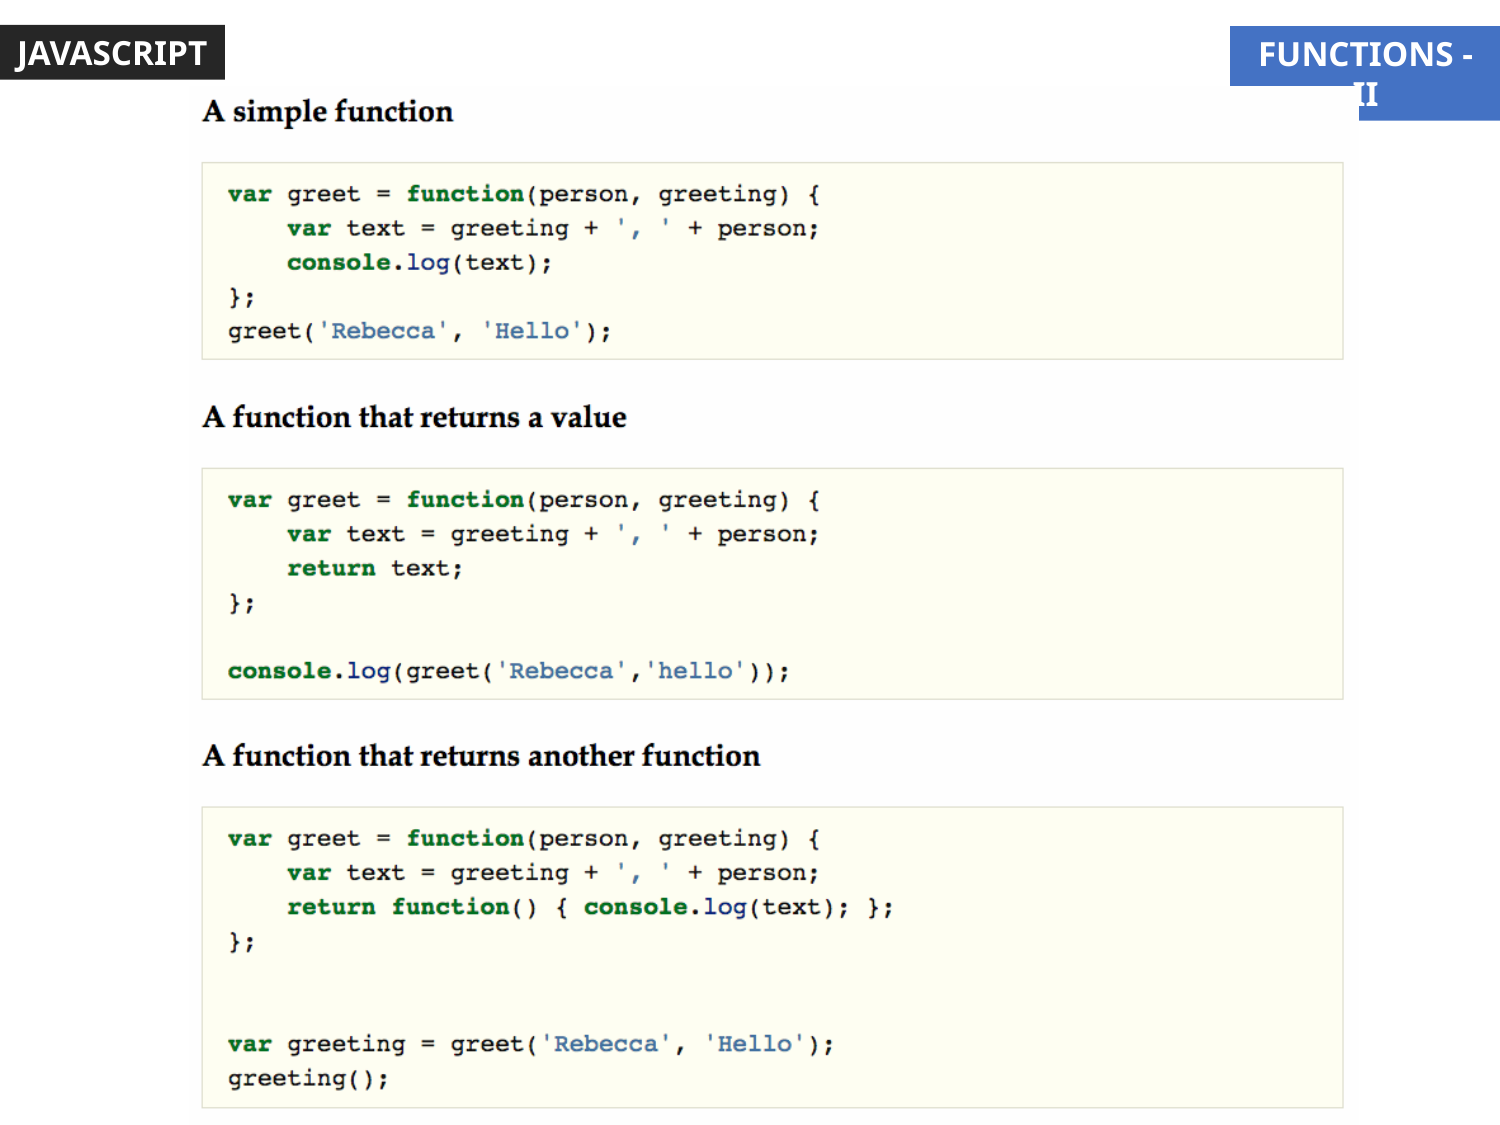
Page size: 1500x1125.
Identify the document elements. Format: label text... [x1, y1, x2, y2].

text_box JAVASCRIPT [0, 24, 225, 80]
text_box FUNCTIONS - II [1230, 26, 1500, 121]
picture [189, 86, 1359, 1125]
